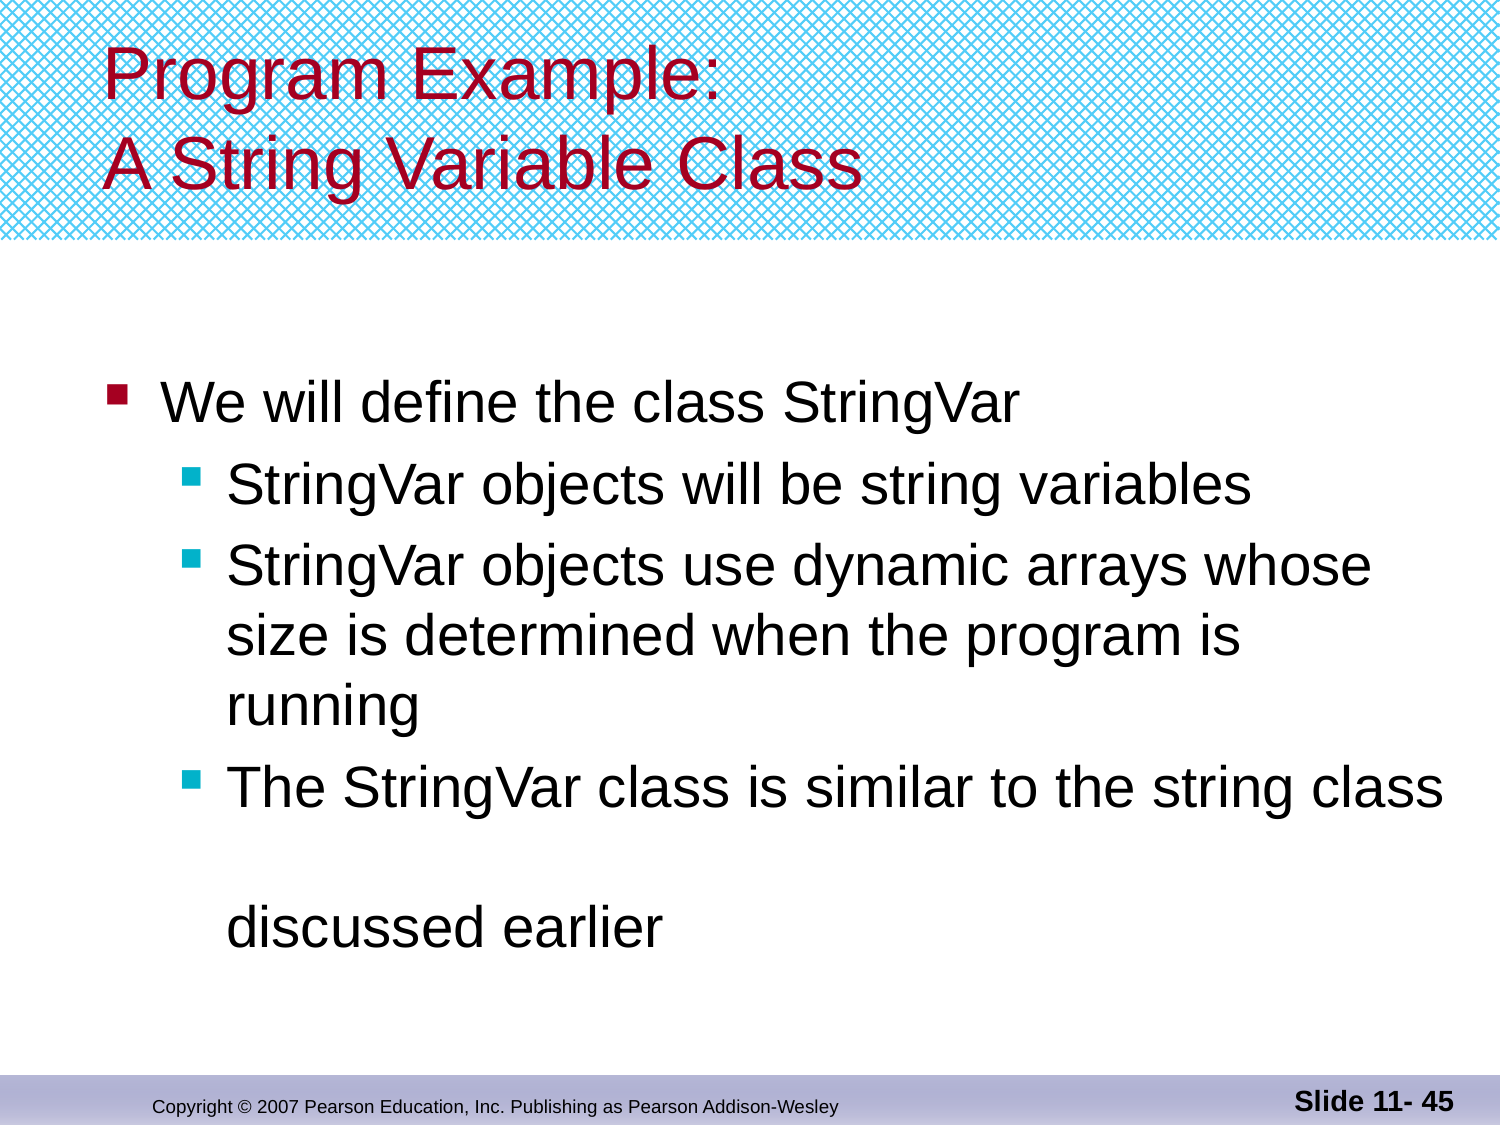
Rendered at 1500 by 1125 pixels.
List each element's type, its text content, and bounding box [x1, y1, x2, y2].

list We will define the class StringVar StringVar objects will be string variables StringVar objects use dynamic arrays whose size is determined when the program is running The StringVar class is similar to the string class discussed earlier [89, 275, 1450, 1025]
slide_number Slide 11- 45 [1156, 1050, 1469, 1125]
title Program Example: A String Variable Class [87, 49, 1450, 213]
